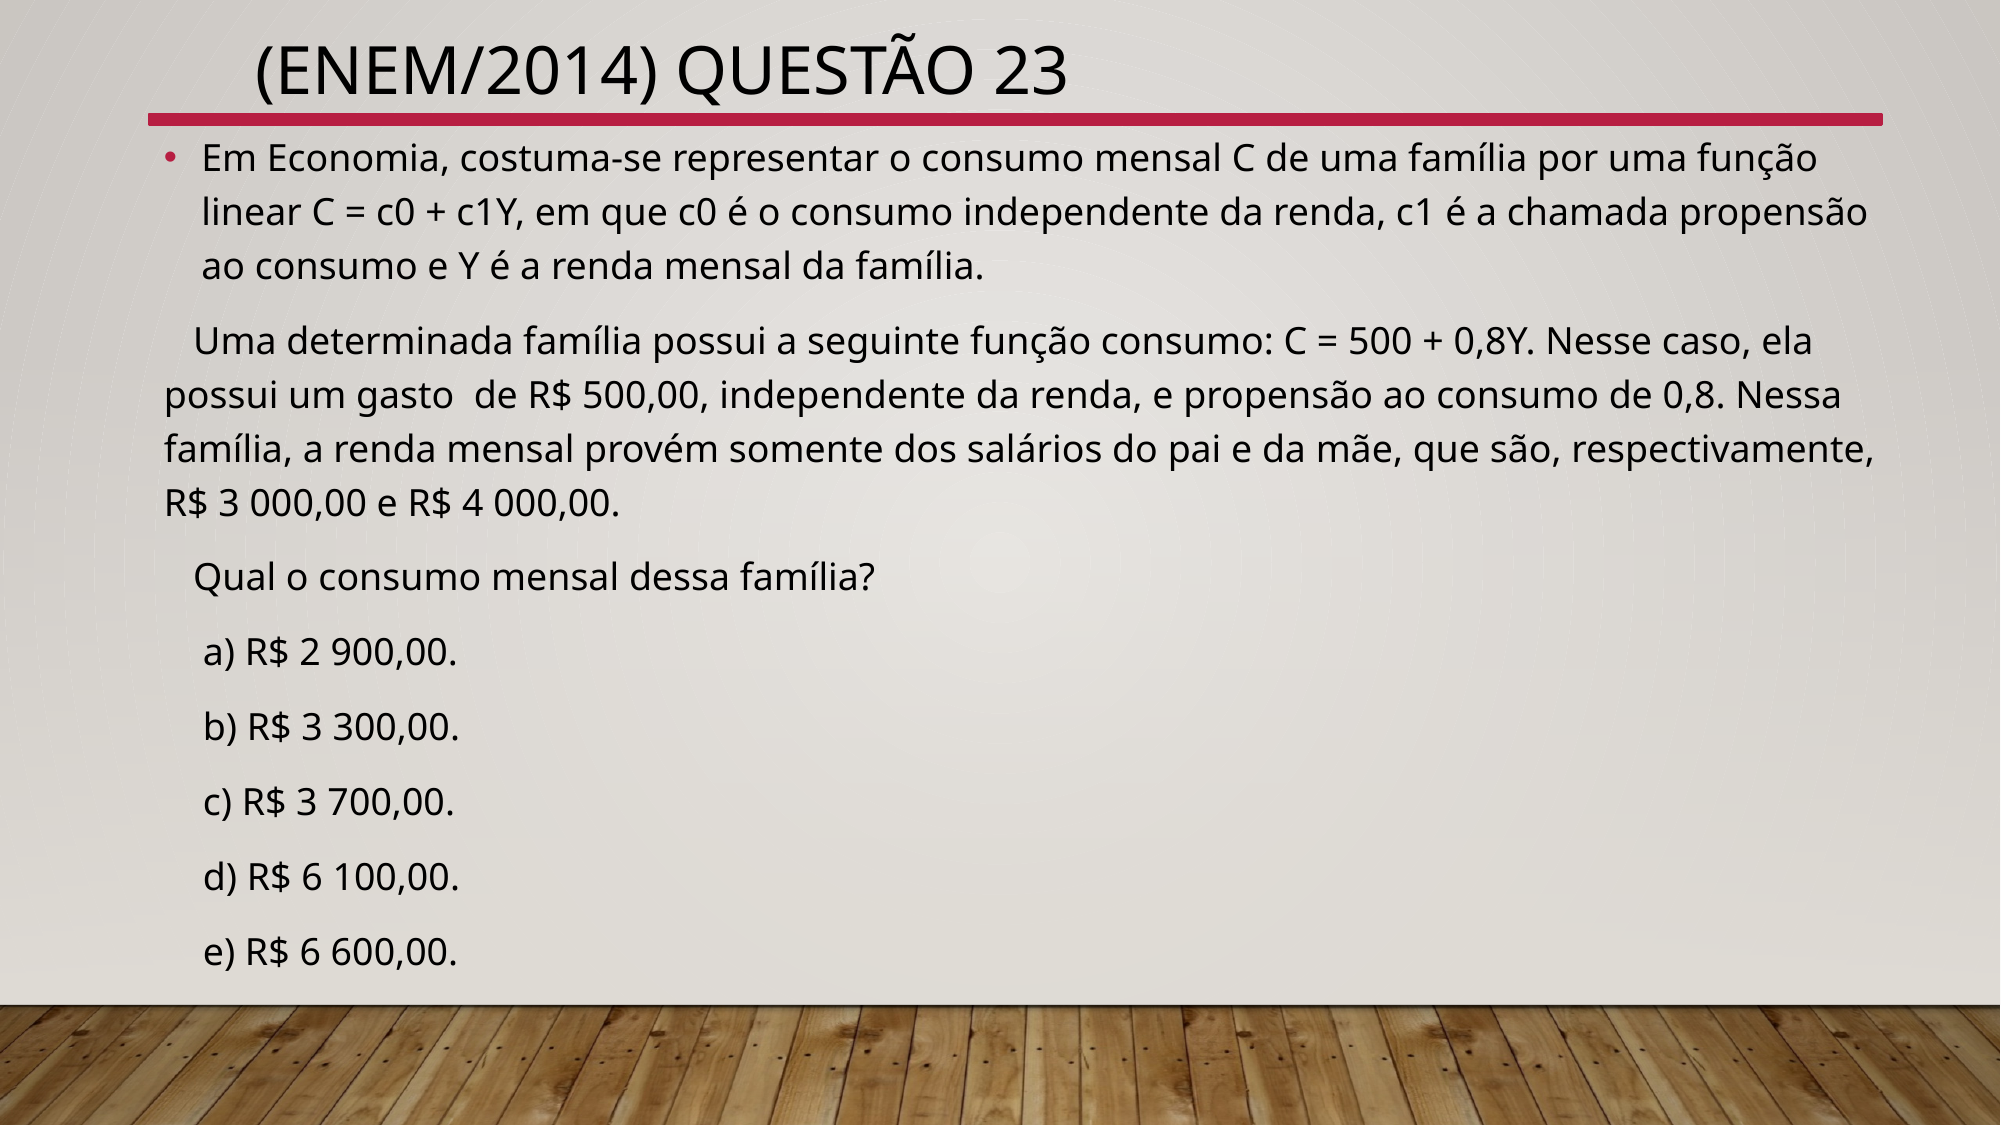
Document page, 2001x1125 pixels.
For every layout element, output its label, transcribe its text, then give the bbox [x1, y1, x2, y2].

picture [0, 1005, 2000, 1125]
title (Enem/2014) Questão 23 [223, 29, 1835, 51]
text_box Em Economia, costuma-se representar o consumo mensal C de uma família por uma função linear C = c0 + c1Y, em que c0 é o consumo independente da renda, c1 é a chamada propensão ao consumo e Y é a renda mensal da família. Uma determinada família possui a seguinte função consumo: C = 500 + 0,8Y. Nesse caso, ela possui um gasto de R$ 500,00, independente da renda, e propensão ao consumo de 0,8. Nessa família, a renda mensal provém somente dos salários do pai e da mãe, que são, respectivamente, R$ 3 000,00 e R$ 4 000,00. Qual o consumo mensal dessa família? a) R$ 2 900,00. b) R$ 3 300,00. c) R$ 3 700,00. d) R$ 6 100,00. e) R$ 6 600,00. [149, 51, 1909, 957]
